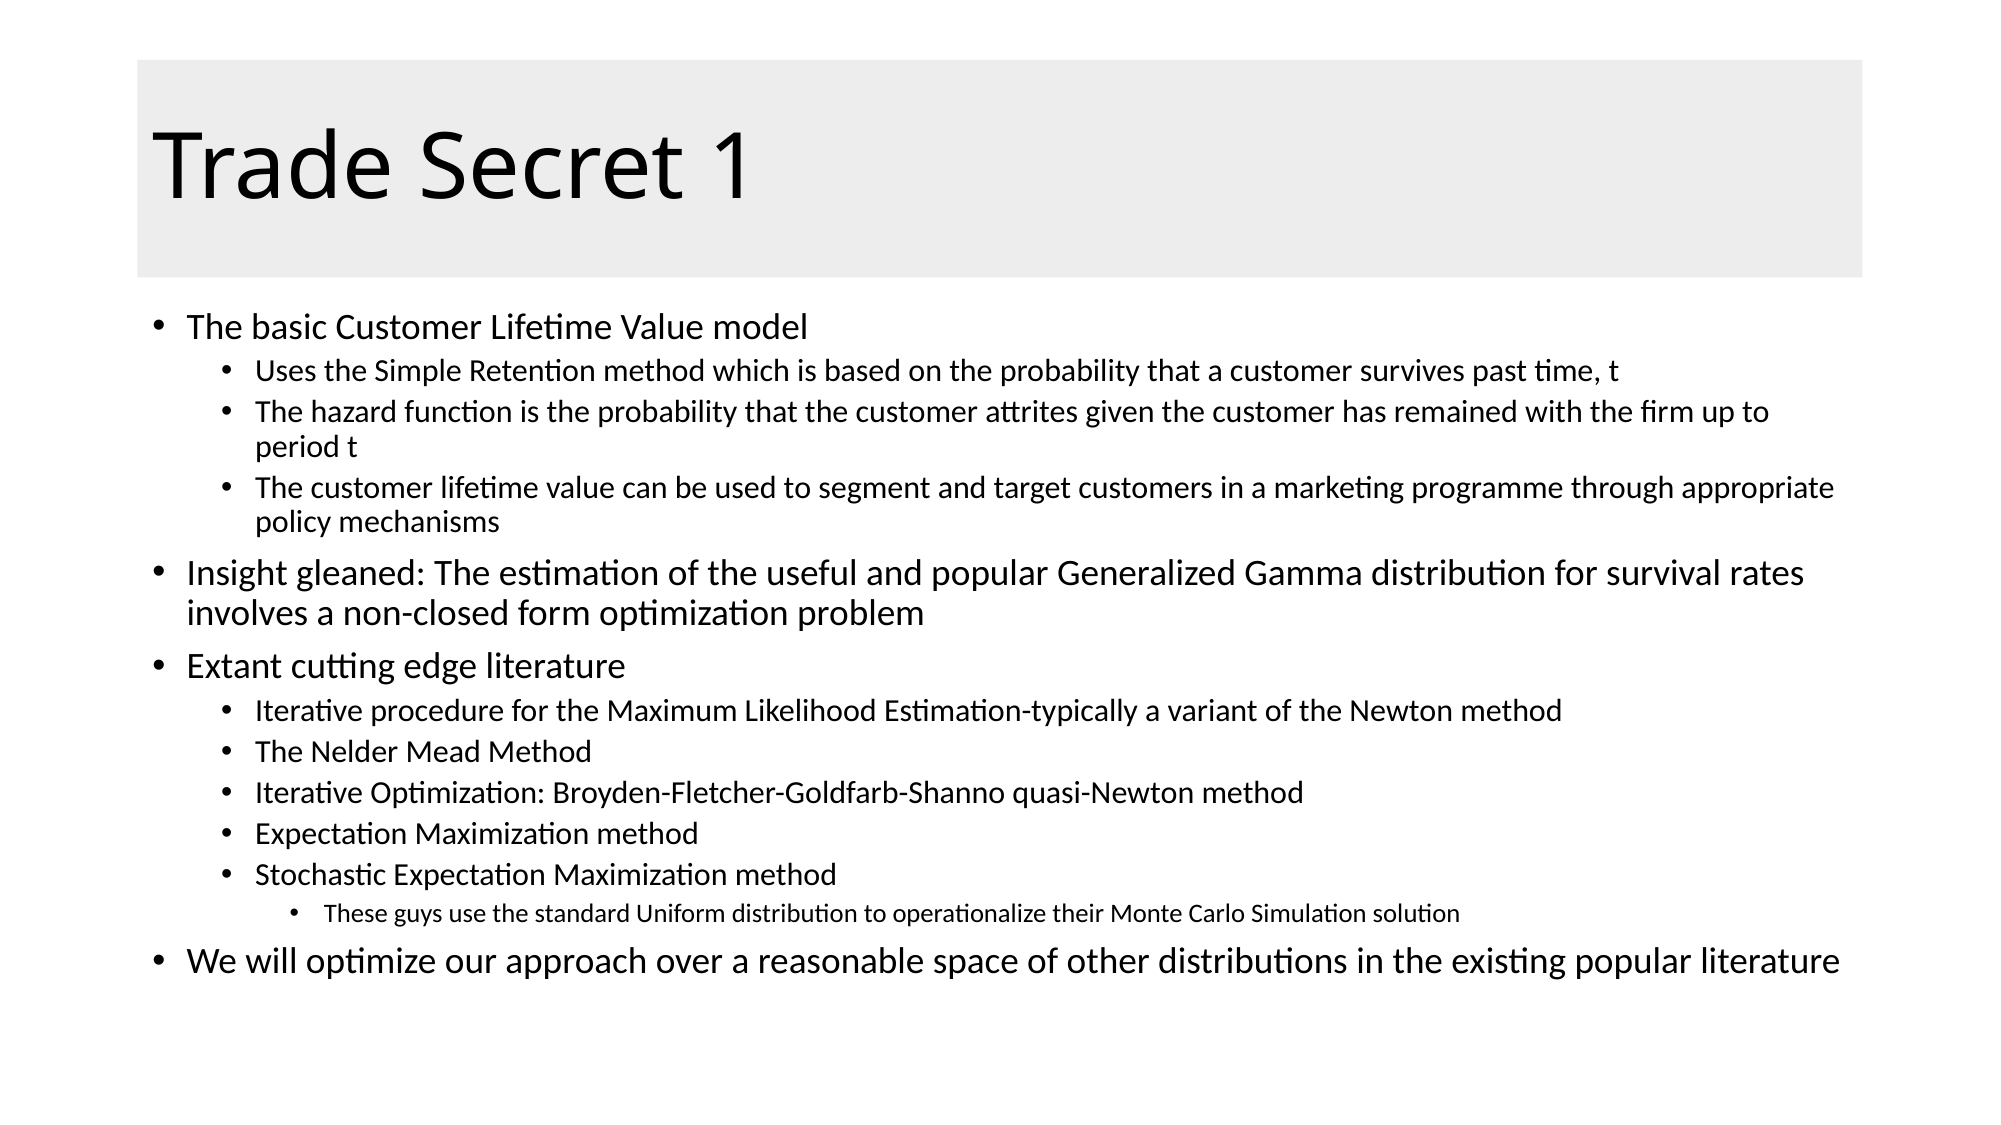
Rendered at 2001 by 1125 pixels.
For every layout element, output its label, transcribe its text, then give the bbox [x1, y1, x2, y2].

title Trade Secret 1 [137, 59, 1863, 278]
list The basic Customer Lifetime Value model Uses the Simple Retention method which is based on the probability that a customer survives past time, t The hazard function is the probability that the customer attrites given the customer has remained with the firm up to period t The customer lifetime value can be used to segment and target customers in a marketing programme through appropriate policy mechanisms Insight gleaned: The estimation of the useful and popular Generalized Gamma distribution for survival rates involves a non-closed form optimization problem Extant cutting edge literature Iterative procedure for the Maximum Likelihood Estimation-typically a variant of the Newton method The Nelder Mead Method Iterative Optimization: Broyden-Fletcher-Goldfarb-Shanno quasi-Newton method Expectation Maximization method Stochastic Expectation Maximization method These guys use the standard Uniform distribution to operationalize their Monte Carlo Simulation solution We will optimize our approach over a reasonable space of other distributions in the existing popular literature [137, 299, 1863, 1014]
